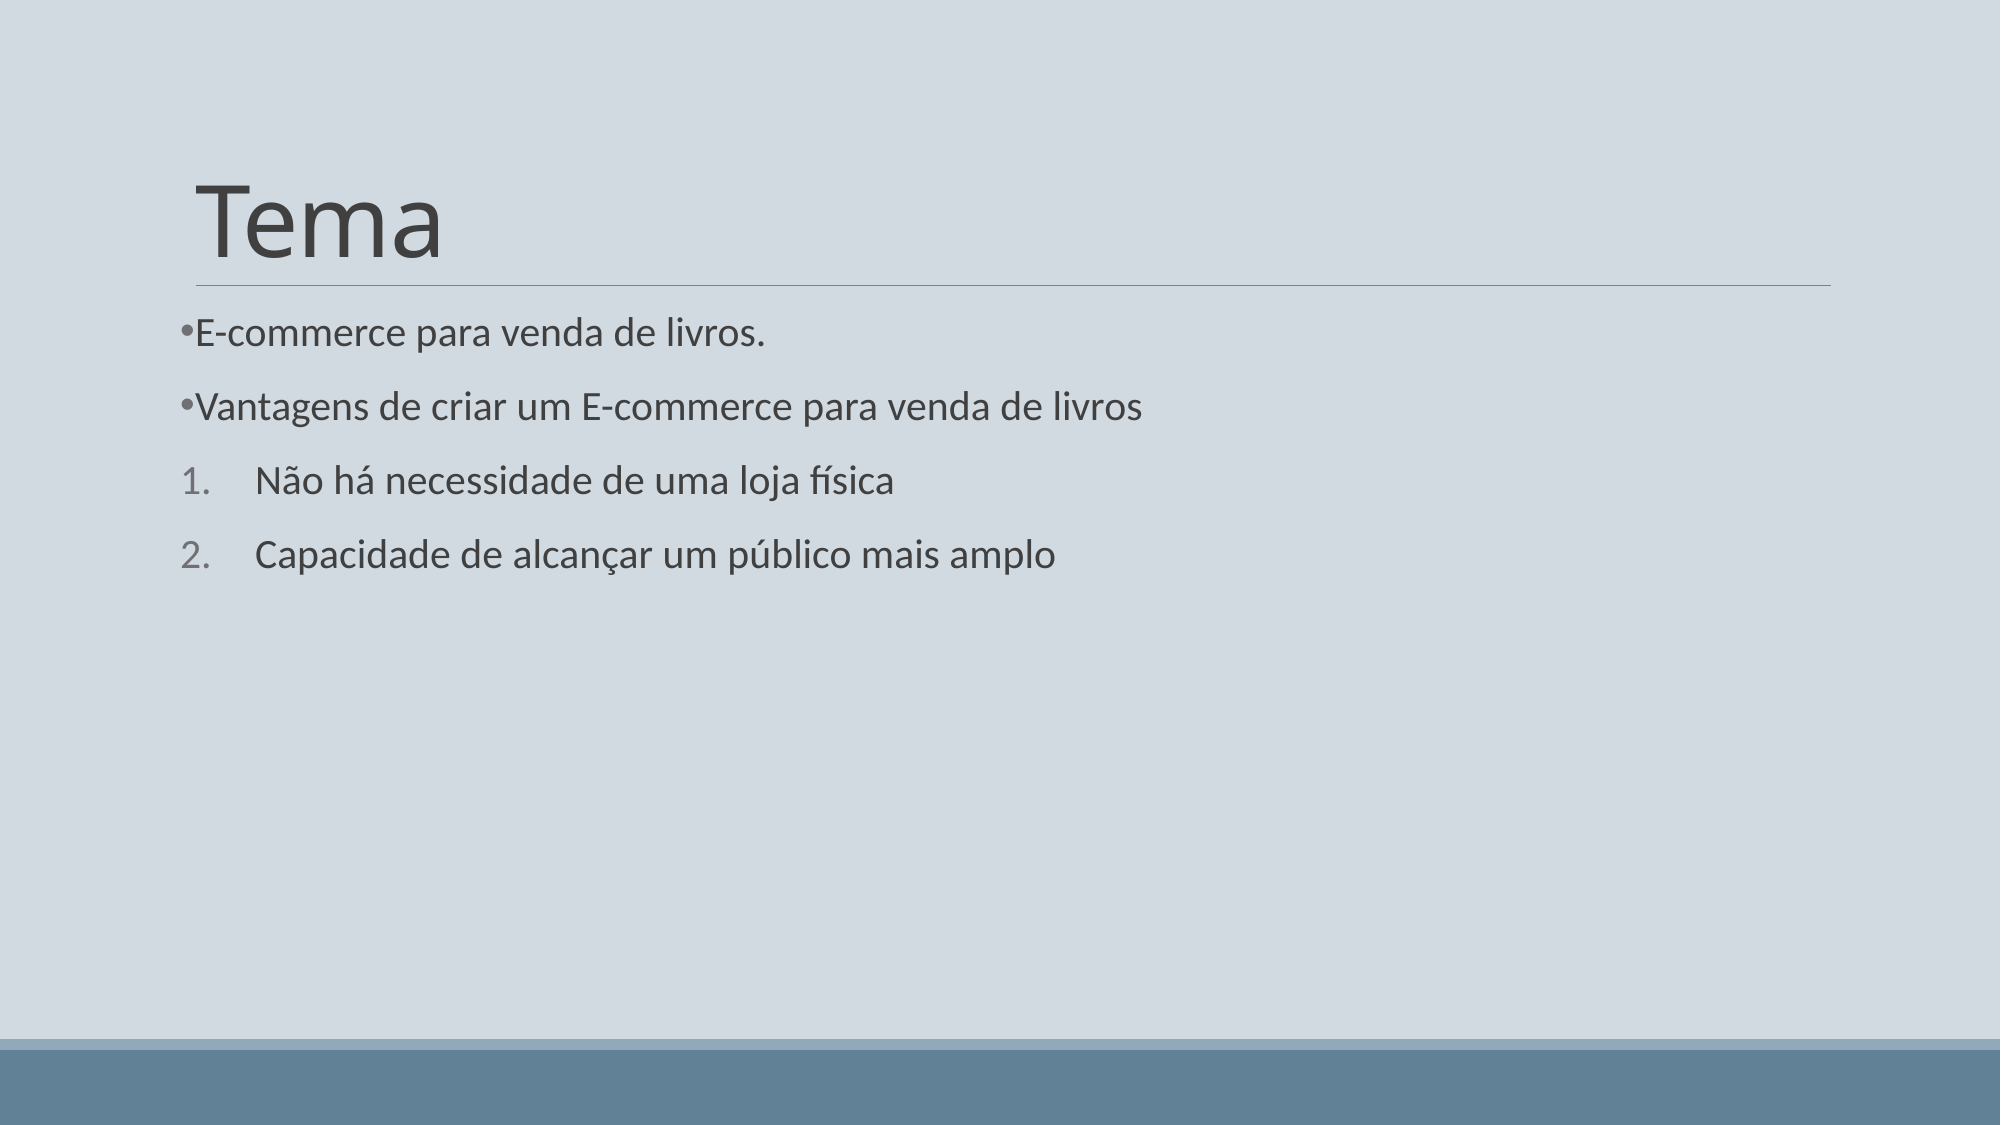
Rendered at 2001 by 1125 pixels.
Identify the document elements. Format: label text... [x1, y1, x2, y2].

title Tema [180, 47, 1830, 285]
list E-commerce para venda de livros. Vantagens de criar um E-commerce para venda de livros Não há necessidade de uma loja física Capacidade de alcançar um público mais amplo [180, 302, 1830, 963]
